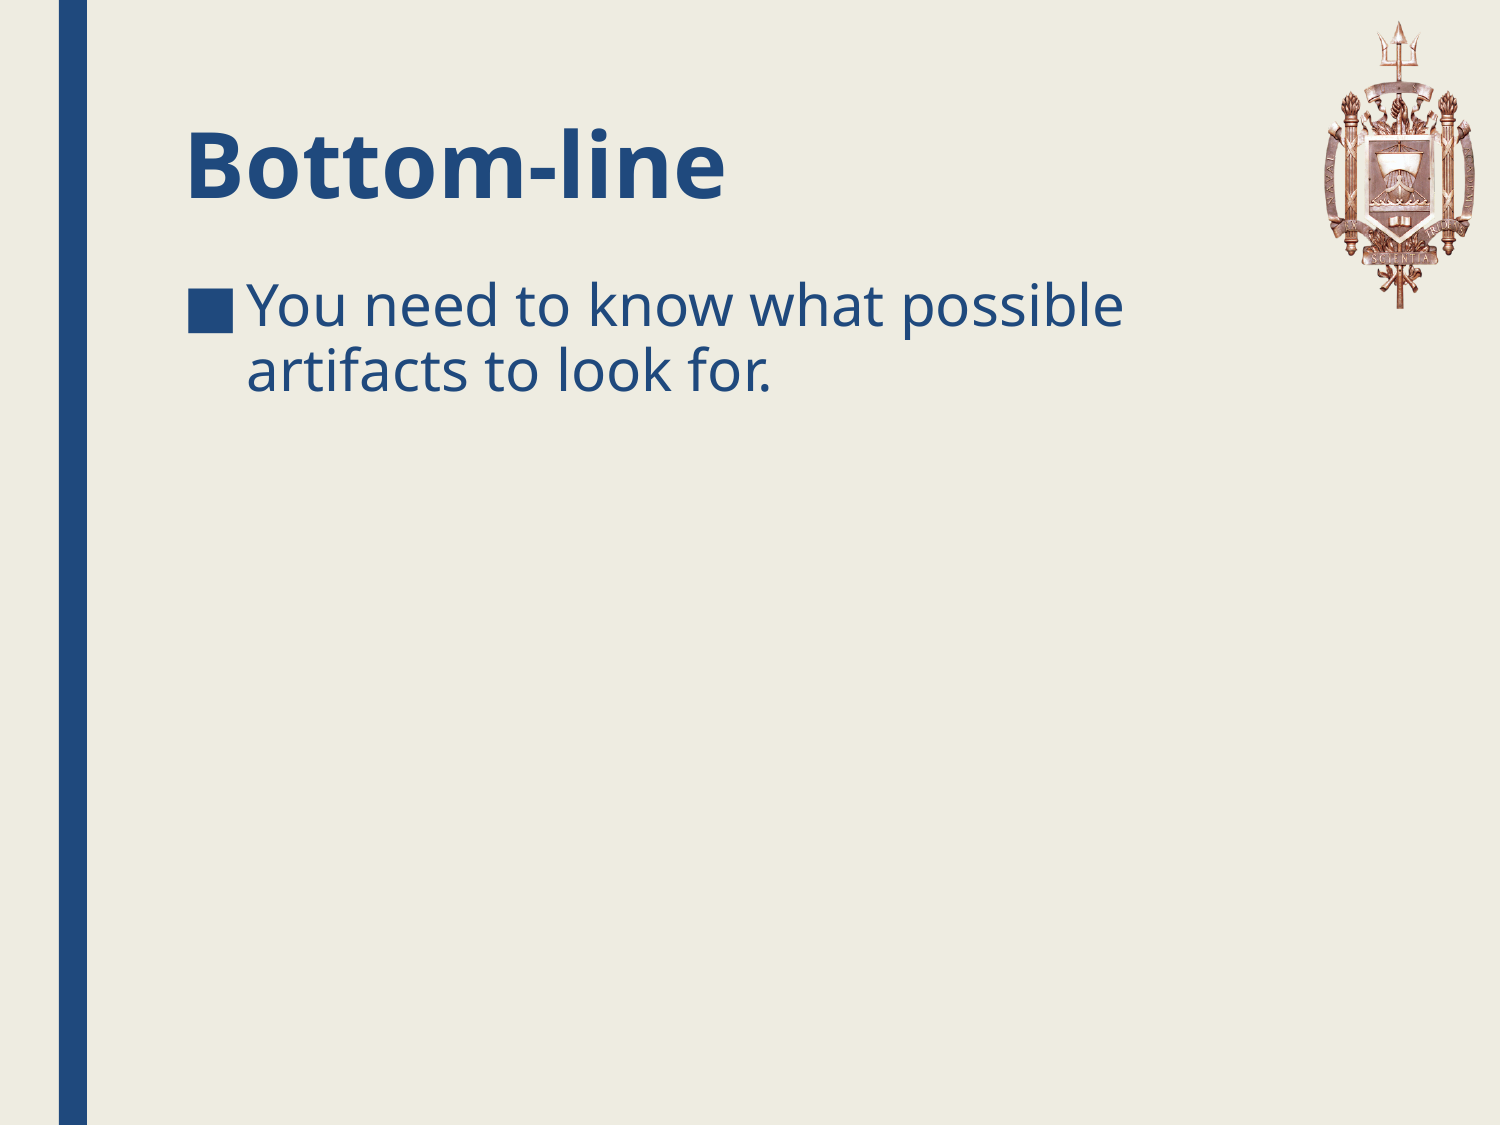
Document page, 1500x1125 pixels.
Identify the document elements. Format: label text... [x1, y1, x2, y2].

list You need to know what possible artifacts to look for. [168, 265, 1321, 963]
picture [1320, 17, 1478, 312]
title Bottom-line [168, 112, 1298, 239]
